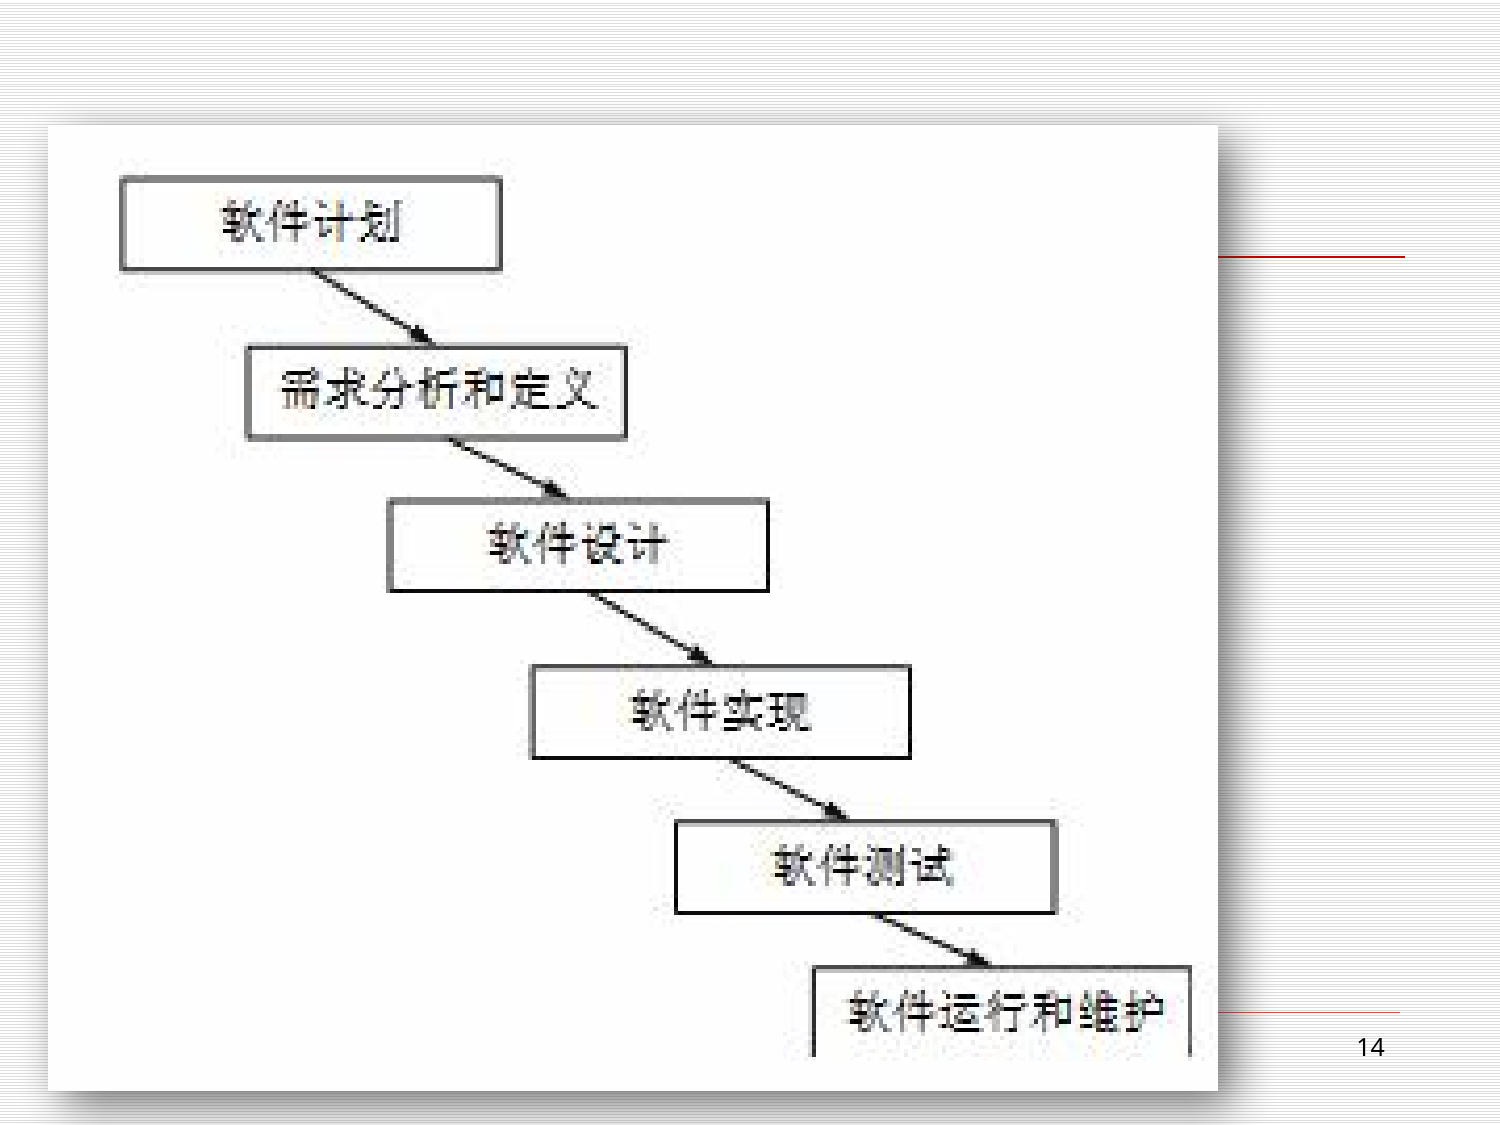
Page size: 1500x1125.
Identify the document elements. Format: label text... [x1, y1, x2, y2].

slide_number 14 [1261, 1024, 1401, 1103]
picture [47, 125, 1218, 1091]
